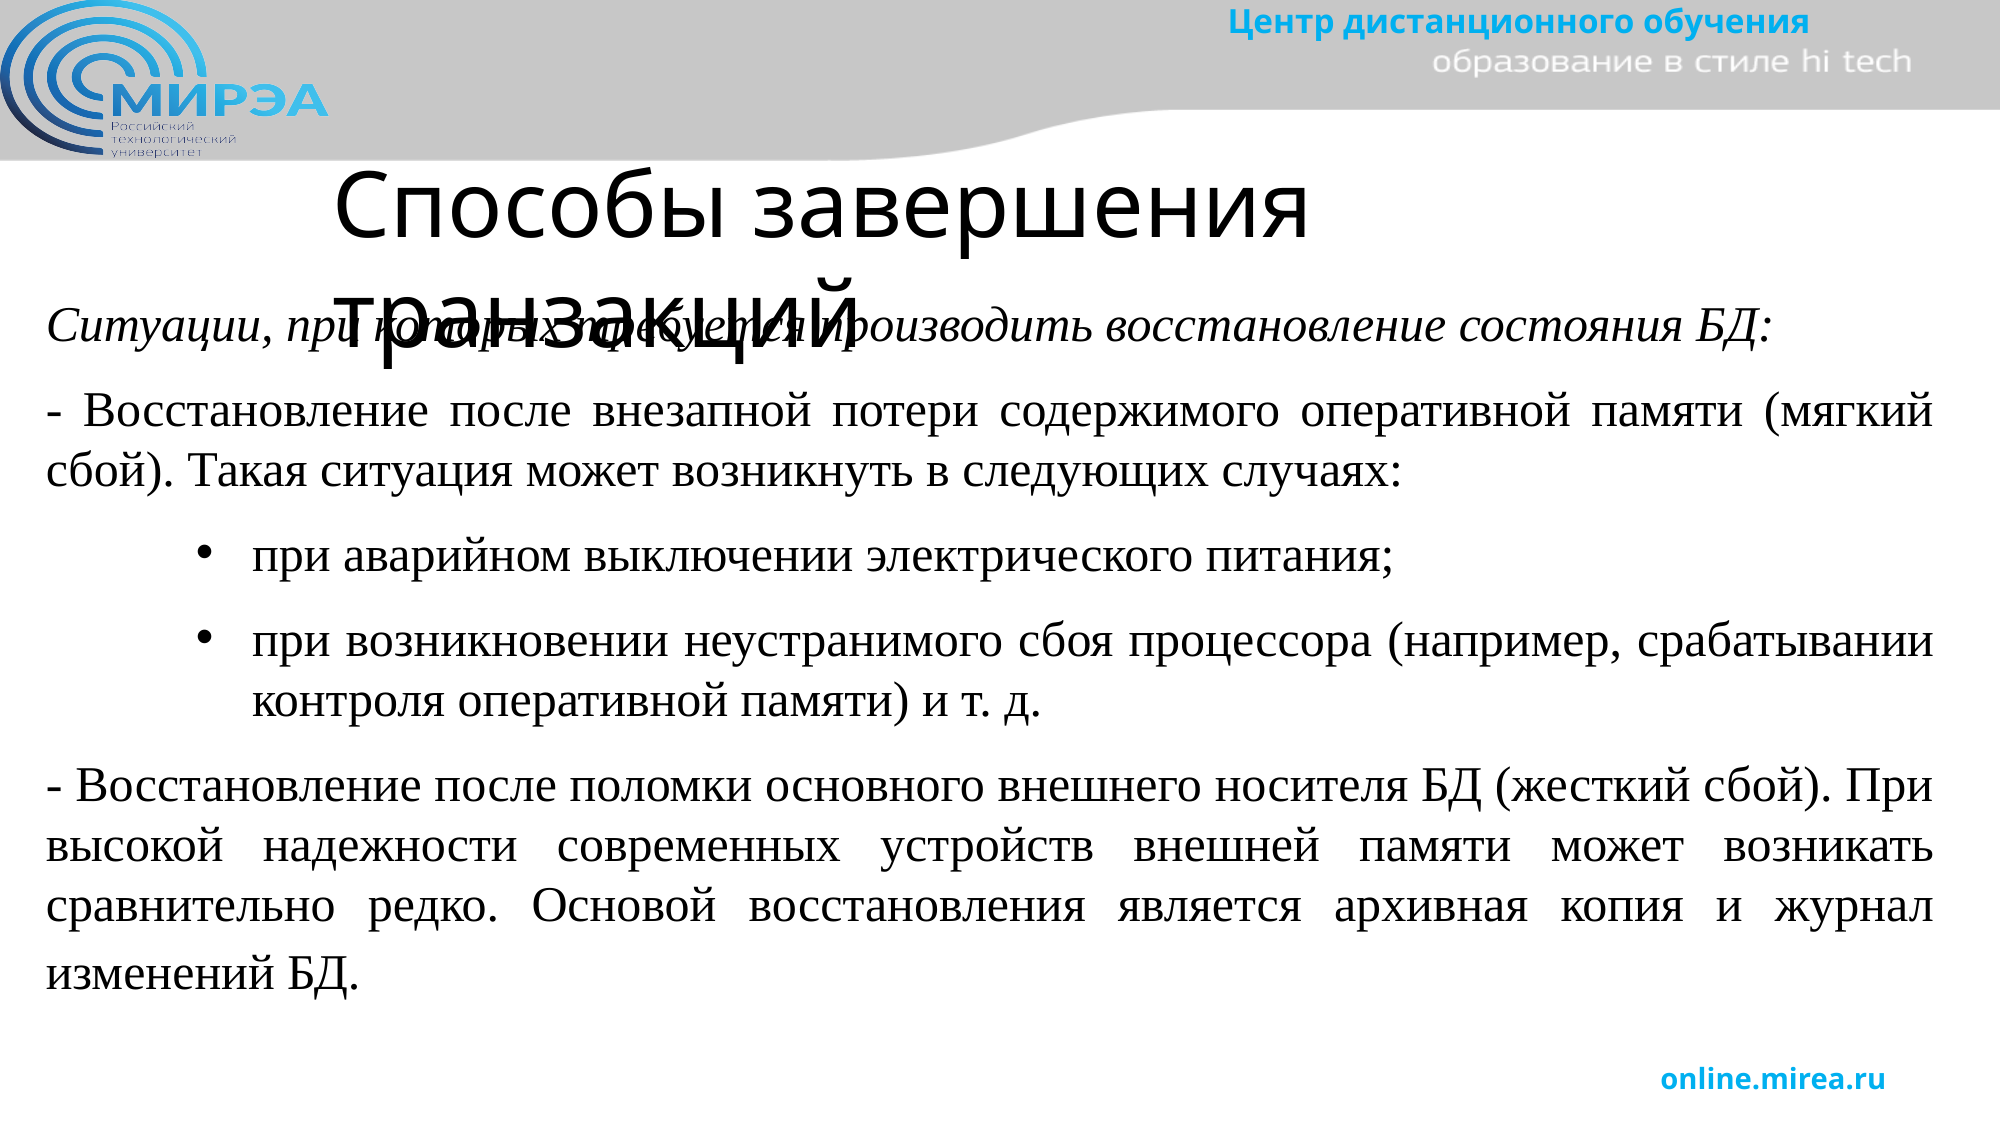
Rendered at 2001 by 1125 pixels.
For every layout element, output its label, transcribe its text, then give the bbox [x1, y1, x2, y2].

text_box Ситуации, при которых требуется производить восстановление состояния БД: - Восстановление после внезапной потери содержимого оперативной памяти (мягкий сбой). Такая ситуация может возникнуть в следующих случаях: при аварийном выключении электрического питания; при возникновении неустранимого сбоя процессора (например, срабатывании контроля оперативной памяти) и т. д. - Восстановление после поломки основного внешнего носителя БД (жесткий сбой). При высокой надежности современных устройств внешней памяти может возникать сравнительно редко. Основой восстановления является архивная копия и журнал изменений БД. [31, 284, 1950, 1125]
picture [0, 0, 329, 159]
subtitle Способы завершения транзакций [317, 138, 1646, 240]
